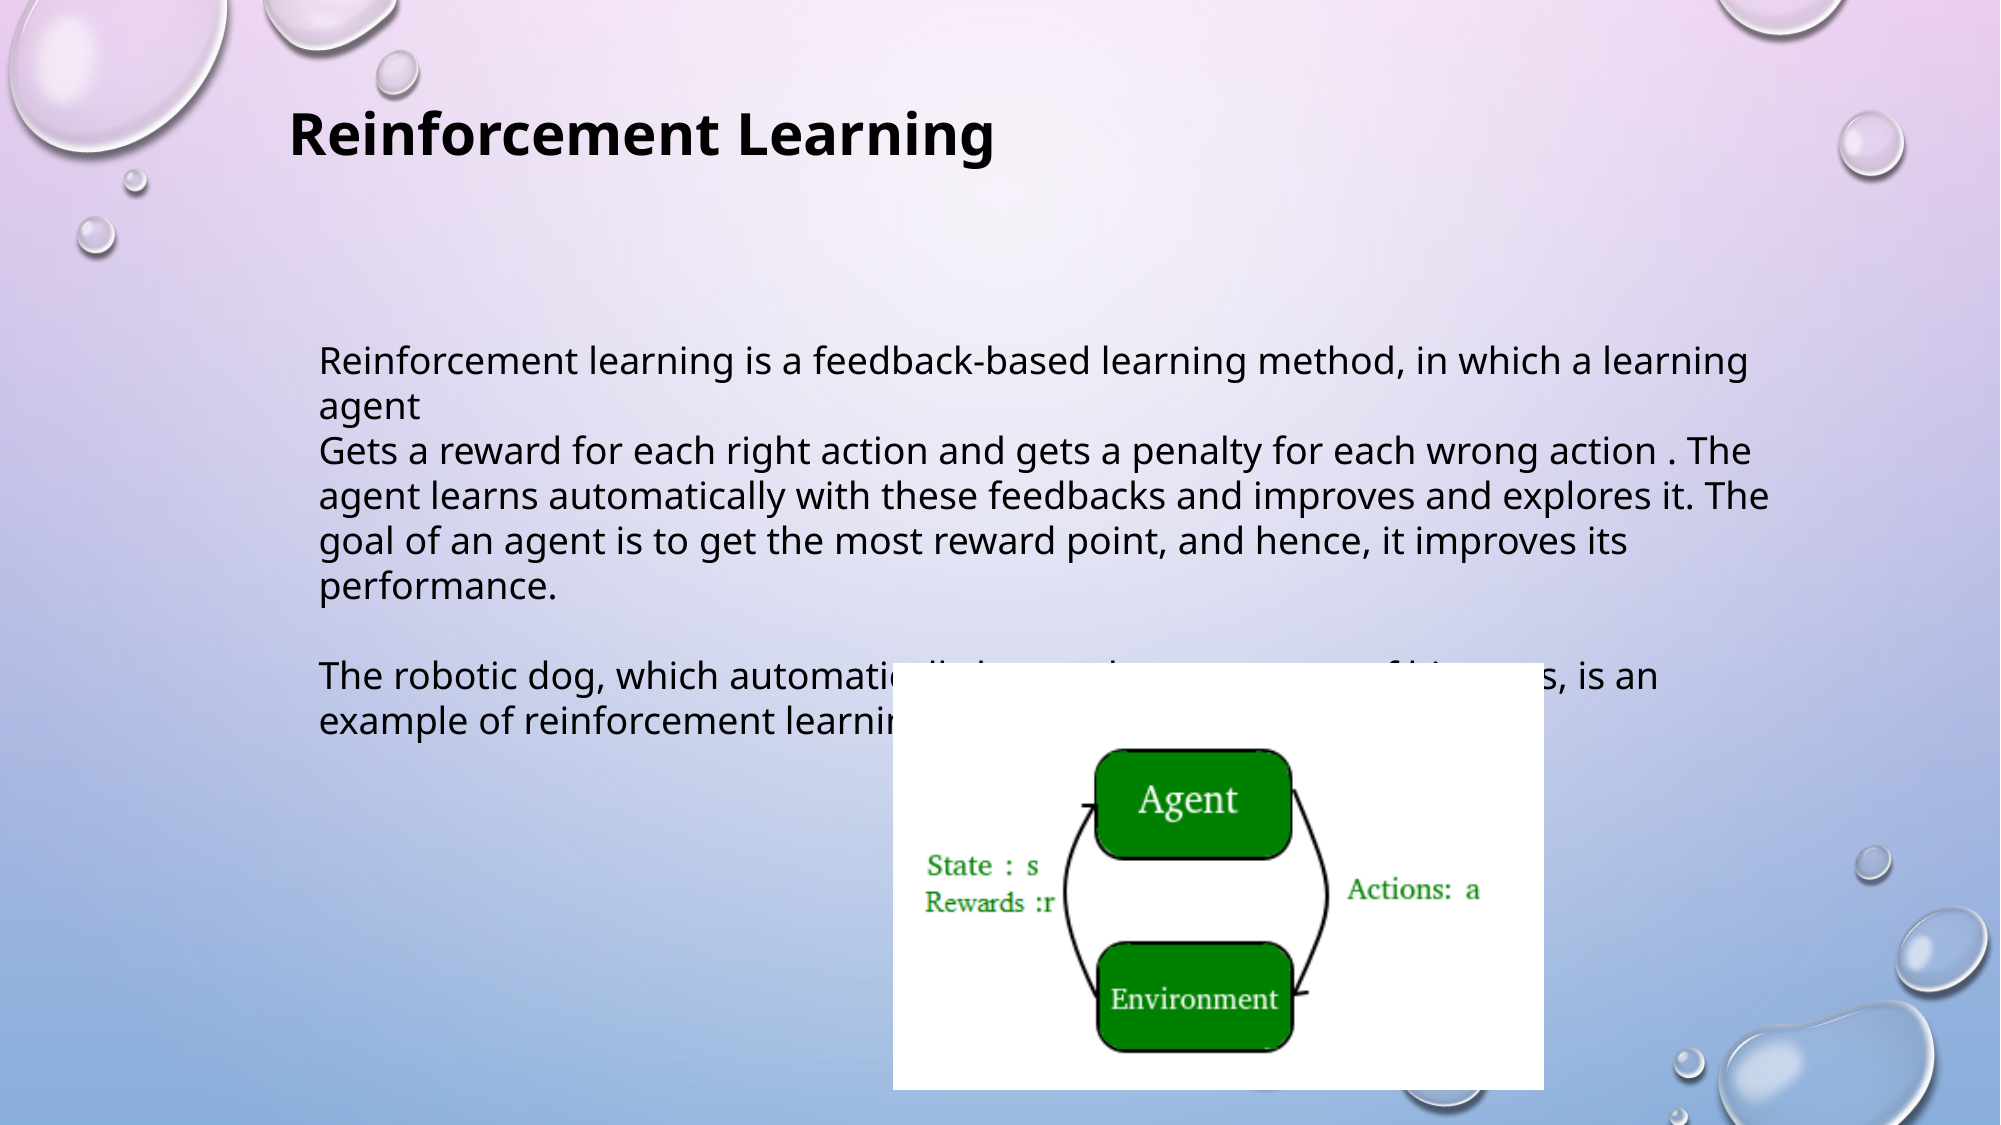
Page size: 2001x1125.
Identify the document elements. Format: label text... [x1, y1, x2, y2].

text_box Reinforcement Learning [273, 90, 1456, 175]
picture [0, 0, 2000, 1125]
text_box Reinforcement learning is a feedback-based learning method, in which a learning agent Gets a reward for each right action and gets a penalty for each wrong action . The agent learns automatically with these feedbacks and improves and explores it. The goal of an agent is to get the most reward point, and hence, it improves its performance. The robotic dog, which automatically learns the movement of his arms, is an example of reinforcement learning. [303, 329, 1831, 750]
